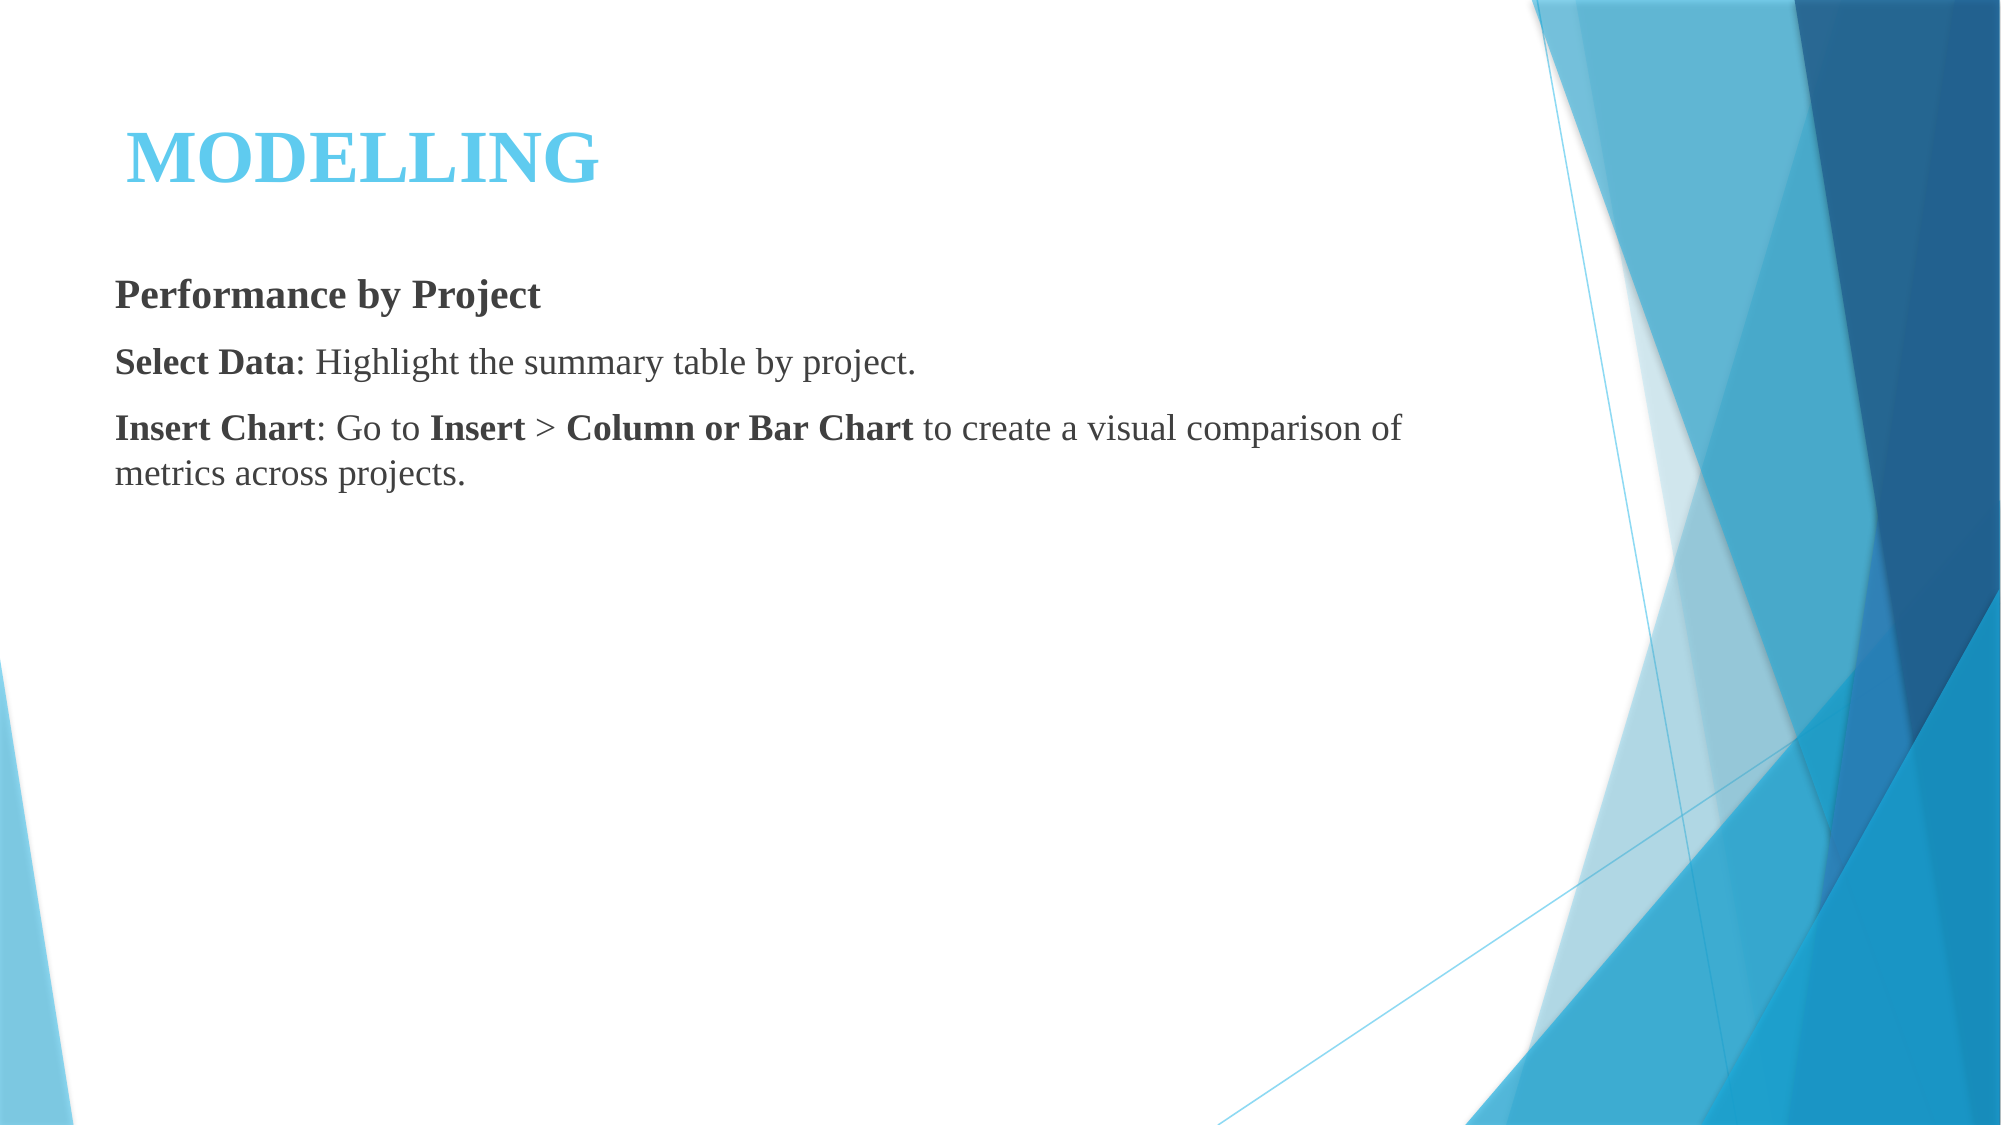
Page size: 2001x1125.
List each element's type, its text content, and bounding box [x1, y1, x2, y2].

list Performance by Project Select Data: Highlight the summary table by project. Insert Chart: Go to Insert > Column or Bar Chart to create a visual comparison of metrics across projects. [99, 258, 1450, 838]
title MODELLING [111, 99, 1522, 317]
